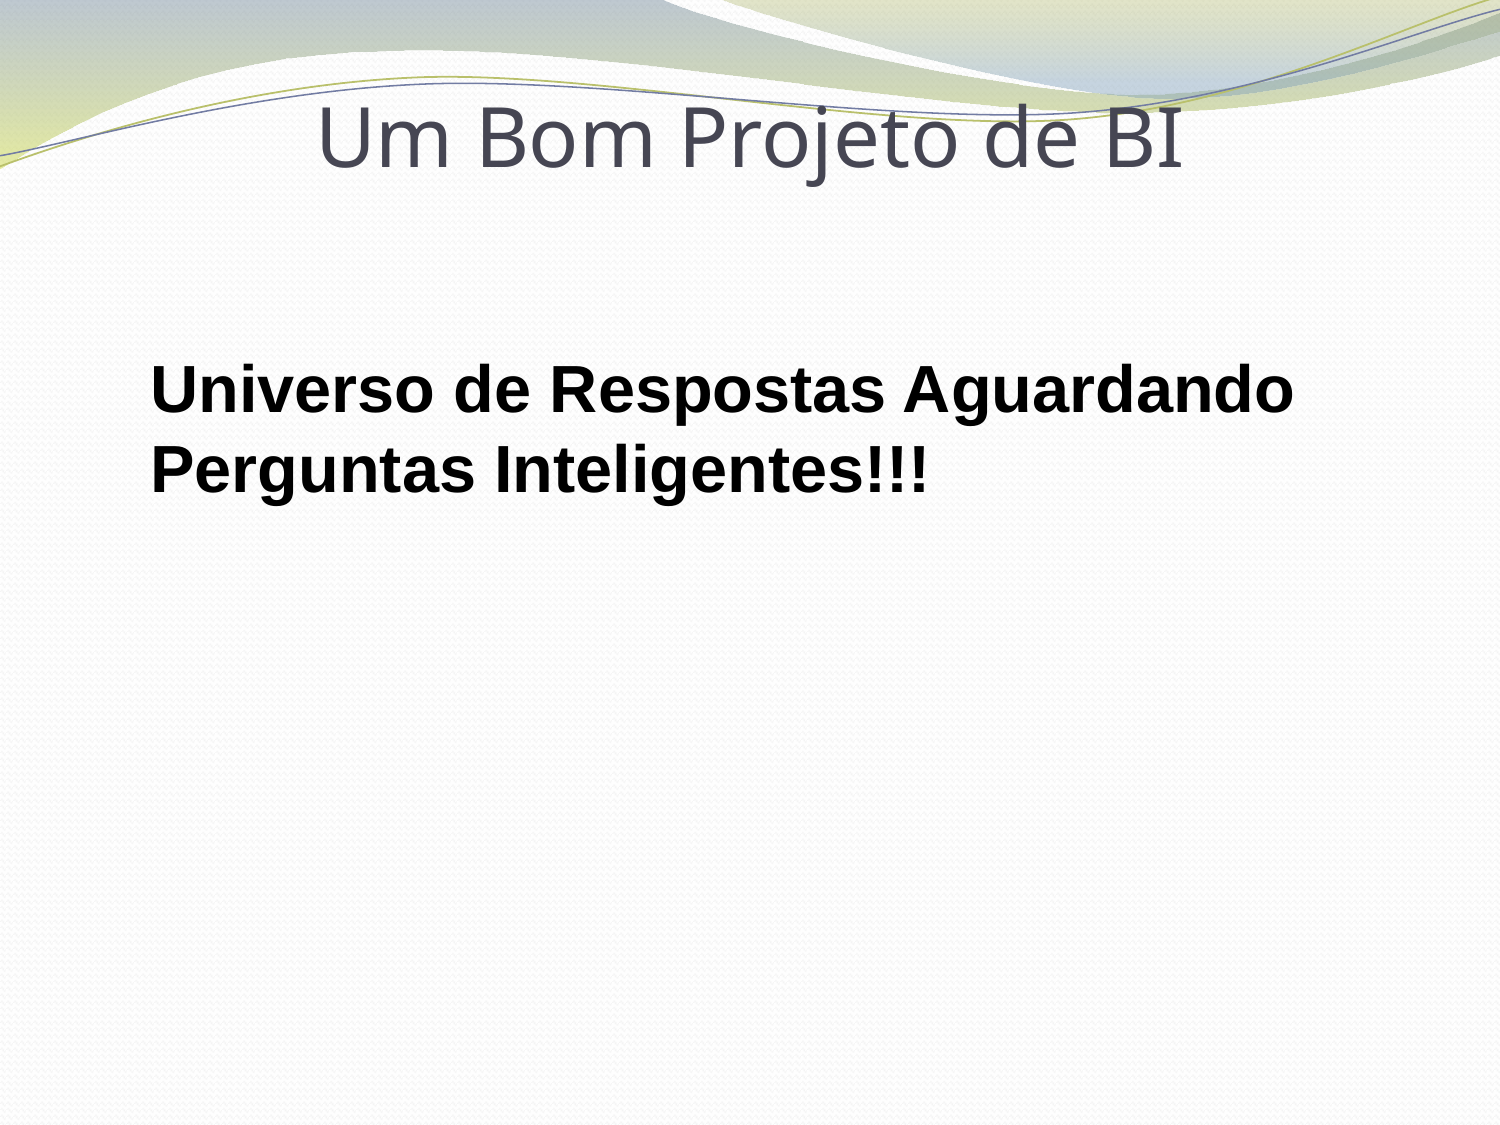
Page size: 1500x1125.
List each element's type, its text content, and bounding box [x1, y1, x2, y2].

title Um Bom Projeto de BI [75, 11, 1425, 185]
text_box Universo de Respostas Aguardando Perguntas Inteligentes!!! [135, 338, 1435, 593]
